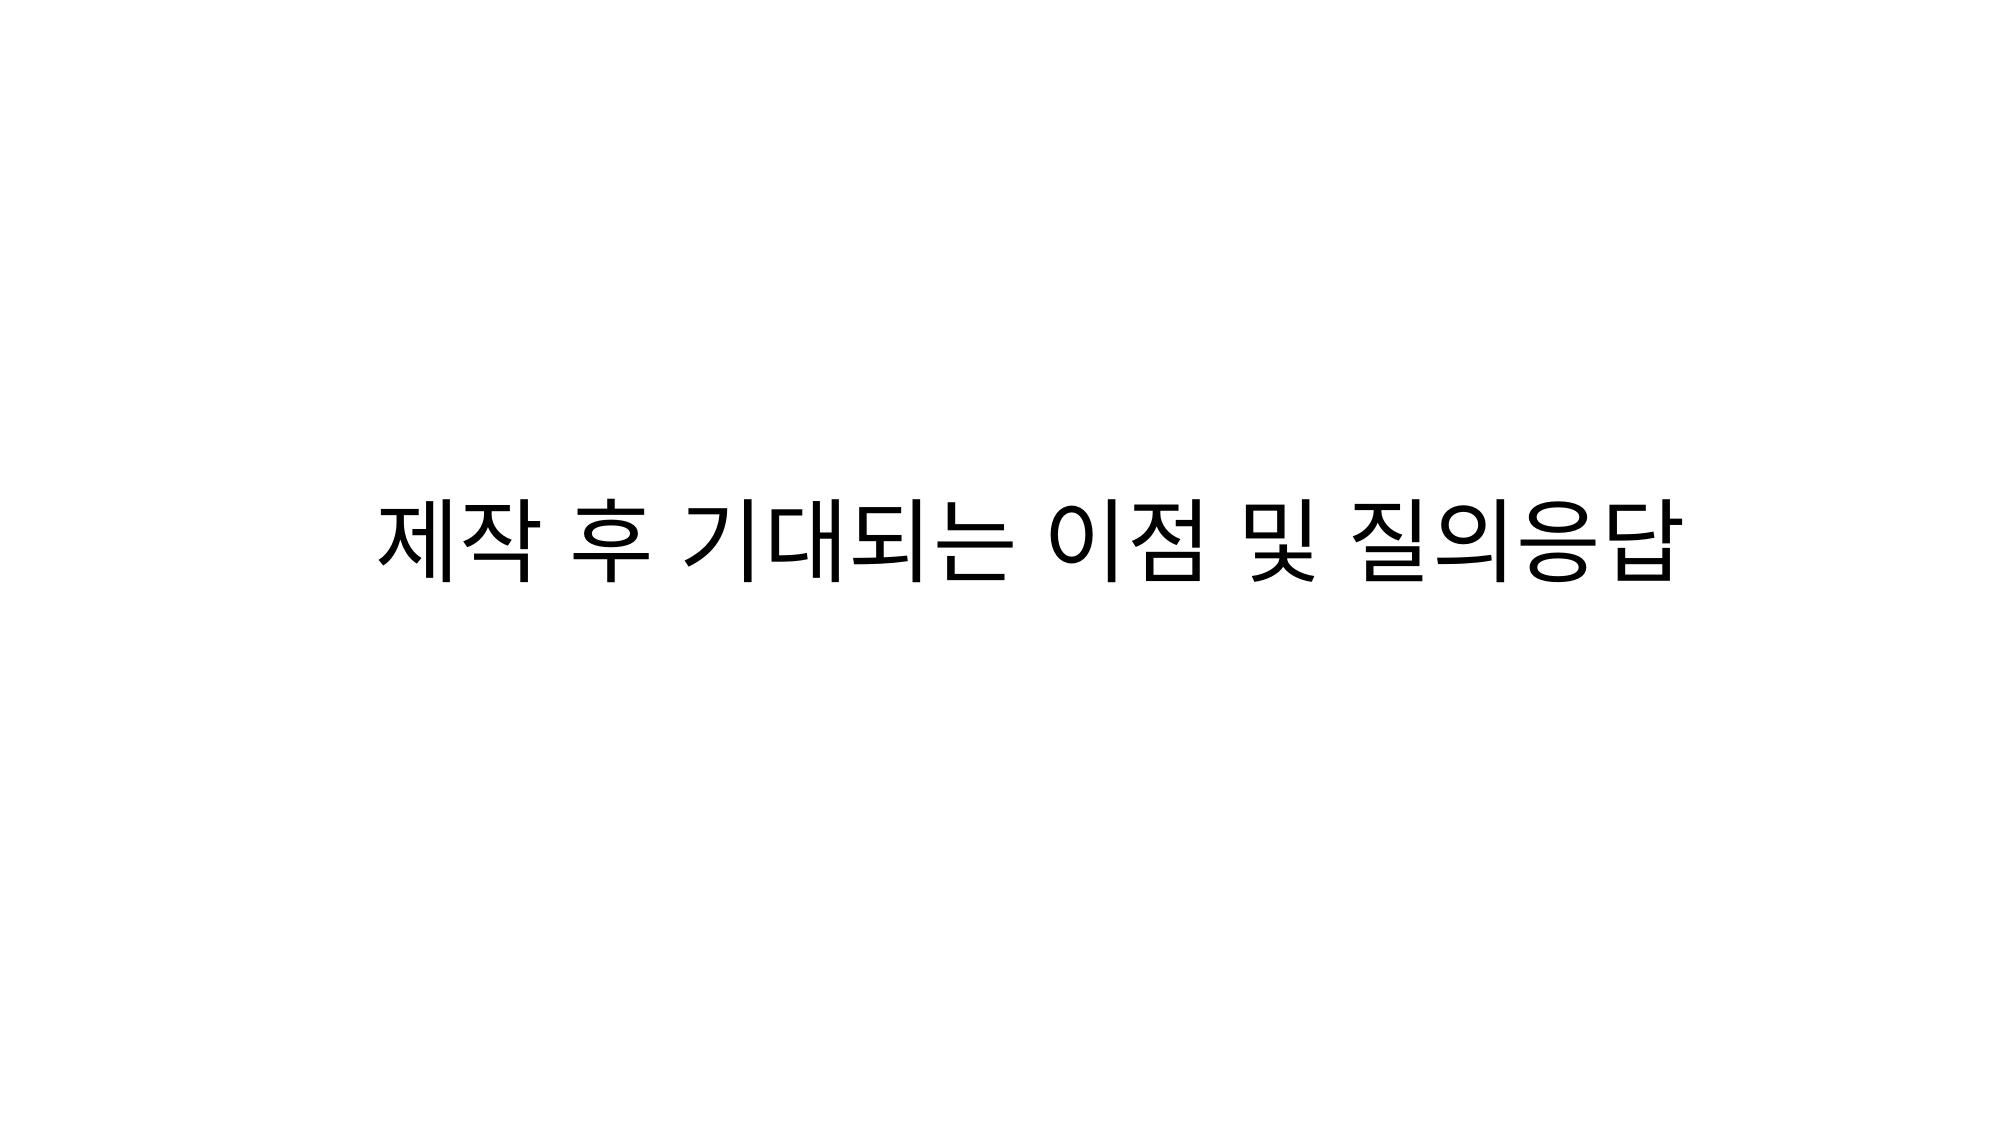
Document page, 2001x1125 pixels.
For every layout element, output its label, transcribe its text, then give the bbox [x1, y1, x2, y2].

title 제작 후 기대되는 이점 및 질의응답 [168, 436, 1894, 654]
